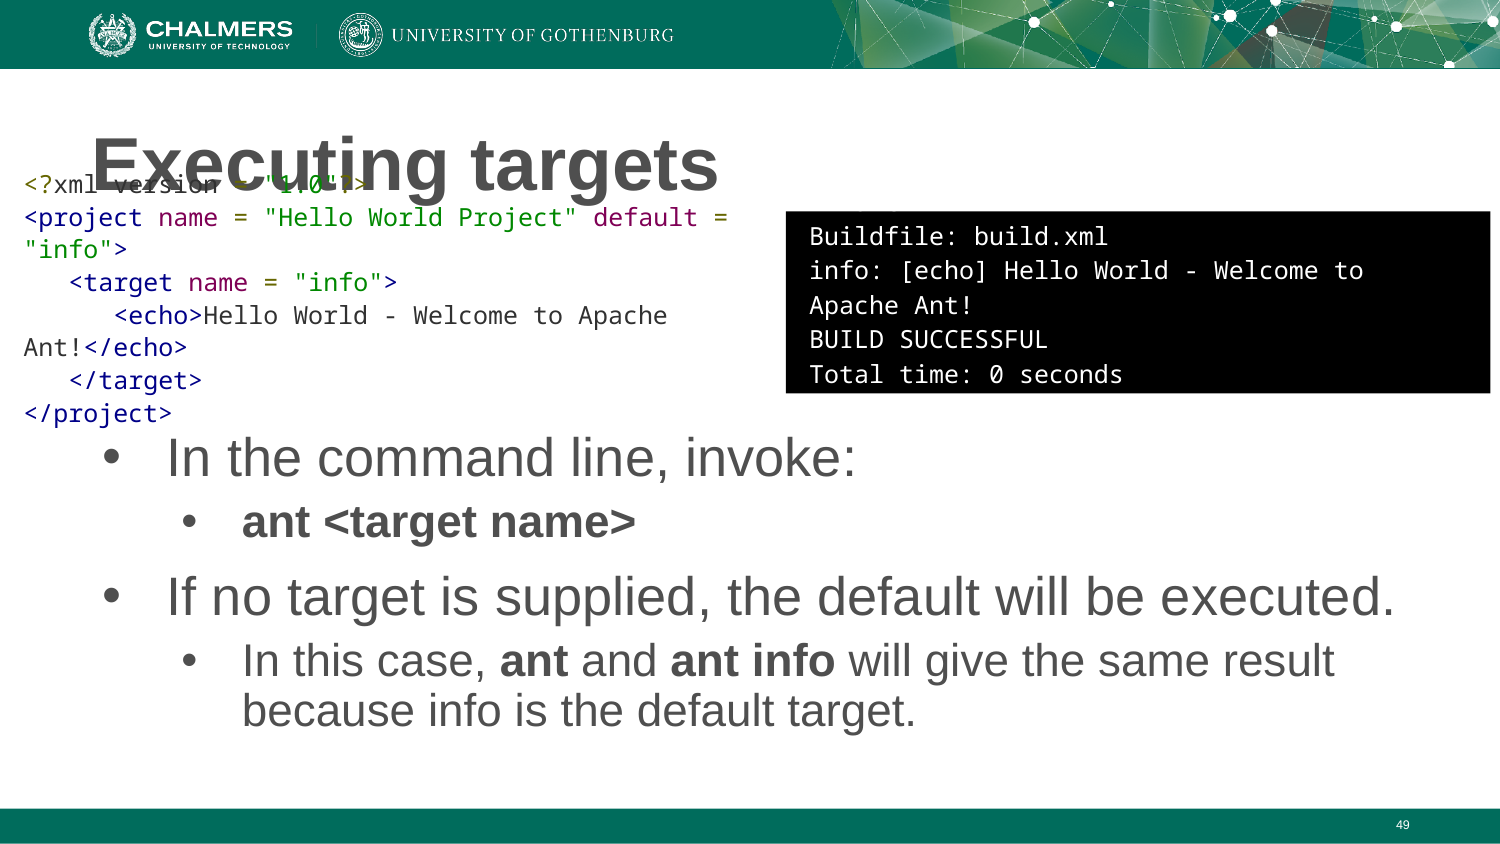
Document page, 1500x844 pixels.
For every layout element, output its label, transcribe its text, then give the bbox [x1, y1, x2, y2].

text_box <?xml version = "1.0"?> <project name = "Hello World Project" default = "info"> <target name = "info"> <echo>Hello World - Welcome to Apache Ant!</echo> </target> </project> [0, 210, 820, 435]
picture [64, 0, 696, 85]
picture [759, 0, 1500, 68]
title Executing targets [76, 100, 1425, 211]
text_box >> ant Buildfile: build.xml info: [echo] Hello World - Welcome to Apache Ant! BUILD SUCCESSFUL Total time: 0 seconds [785, 211, 1491, 394]
slide_number ‹#› [1074, 809, 1425, 844]
list In the command line, invoke: ant <target name> If no target is supplied, the default will be executed. In this case, ant and ant info will give the same result because info is the default target. [76, 421, 1426, 782]
